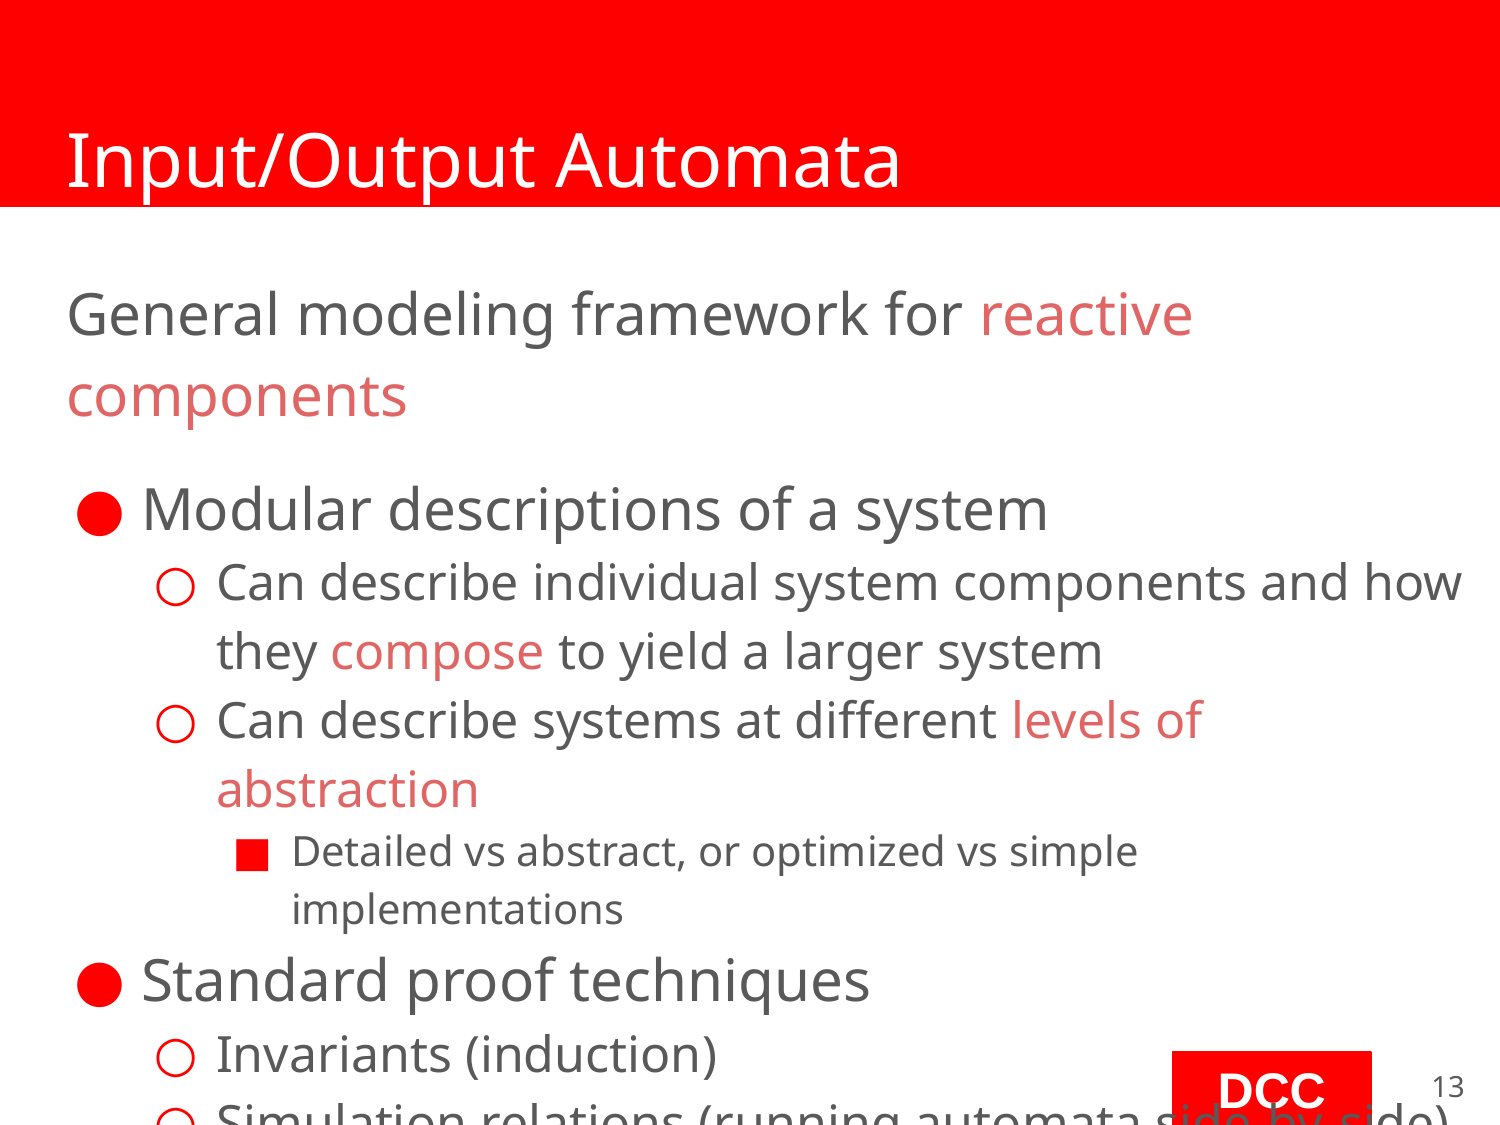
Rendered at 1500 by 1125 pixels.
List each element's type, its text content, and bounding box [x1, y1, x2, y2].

list General modeling framework for reactive components Modular descriptions of a system Can describe individual system components and how they compose to yield a larger system Can describe systems at different levels of abstraction Detailed vs abstract, or optimized vs simple implementations Standard proof techniques Invariants (induction) Simulation relations (running automata side-by-side) Compositional reasoning (individual → composed) [51, 252, 1480, 1000]
title Input/Output Automata [51, 97, 1449, 223]
slide_number ‹#› [1389, 1044, 1480, 1125]
